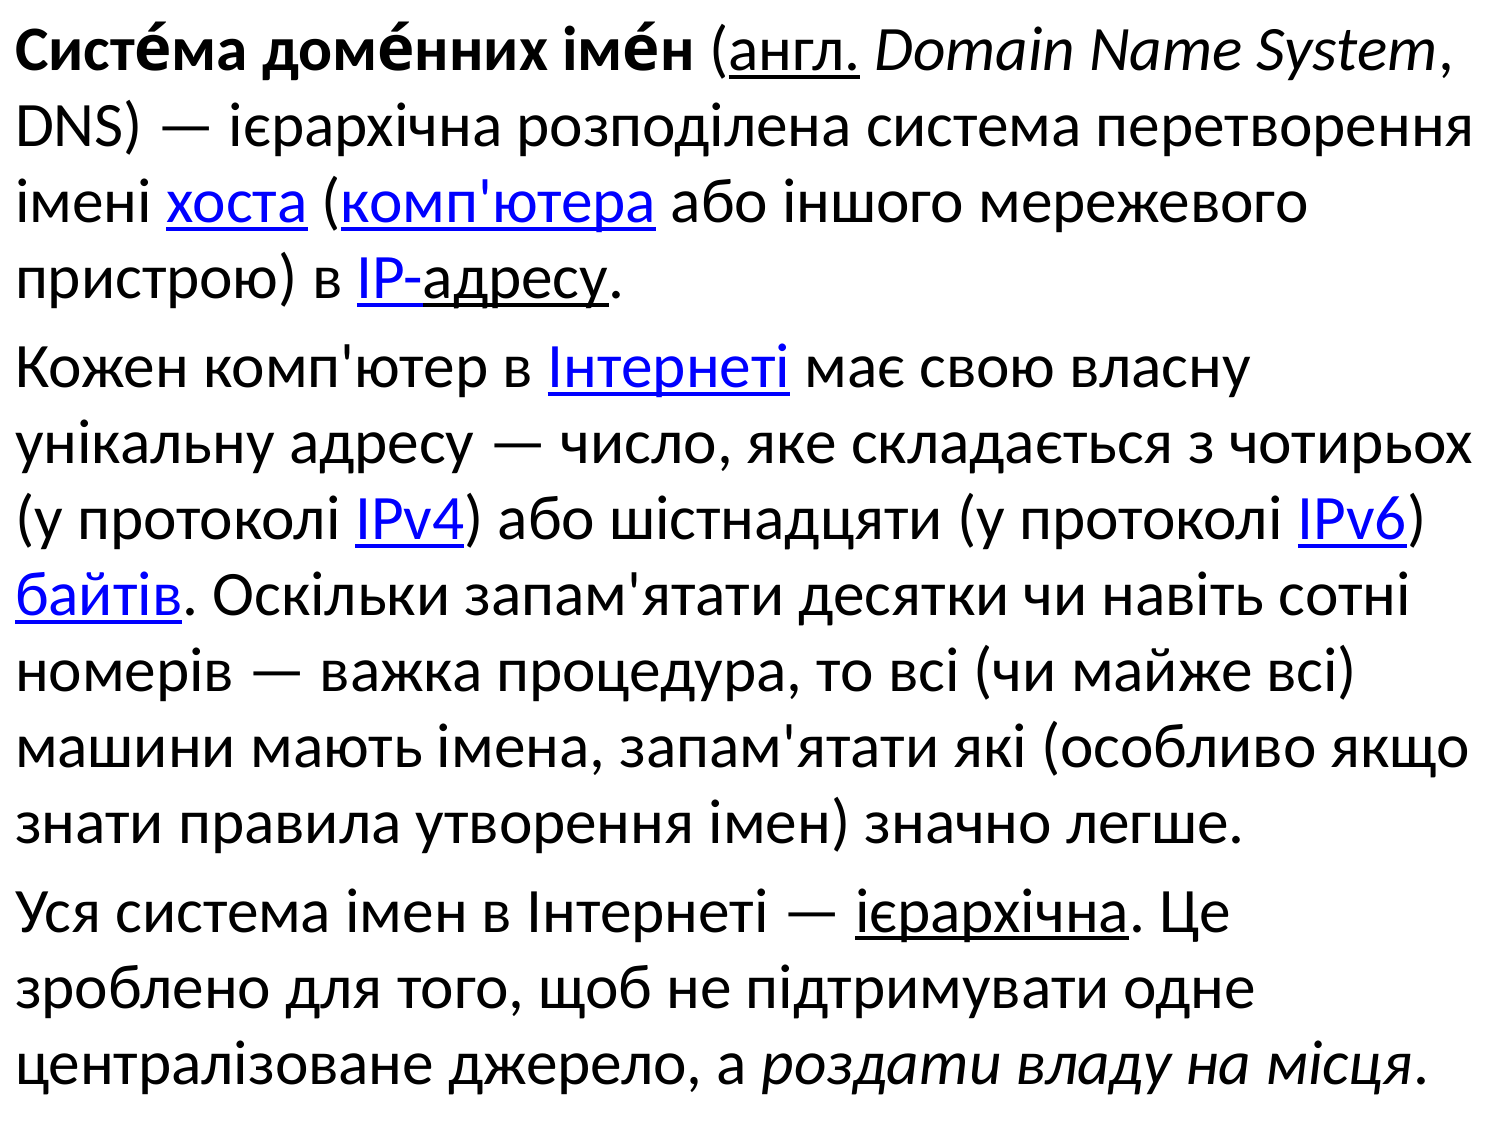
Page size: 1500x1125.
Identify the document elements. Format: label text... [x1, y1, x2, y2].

text_box Систе́ма доме́нних іме́н (англ. Domain Name System, DNS) — ієрархічна розподілена система перетворення імені хоста (комп'ютера або іншого мережевого пристрою) в IP-адресу. Кожен комп'ютер в Інтернеті має свою власну унікальну адресу — число, яке складається з чотирьох (у протоколі IPv4) або шістнадцяти (у протоколі IPv6) байтів. Оскільки запам'ятати десятки чи навіть сотні номерів — важка процедура, то всі (чи майже всі) машини мають імена, запам'ятати які (особливо якщо знати правила утворення імен) значно легше. Уся система імен в Інтернеті — ієрархічна. Це зроблено для того, щоб не підтримувати одне централізоване джерело, а роздати владу на місця. [0, 0, 1500, 1125]
